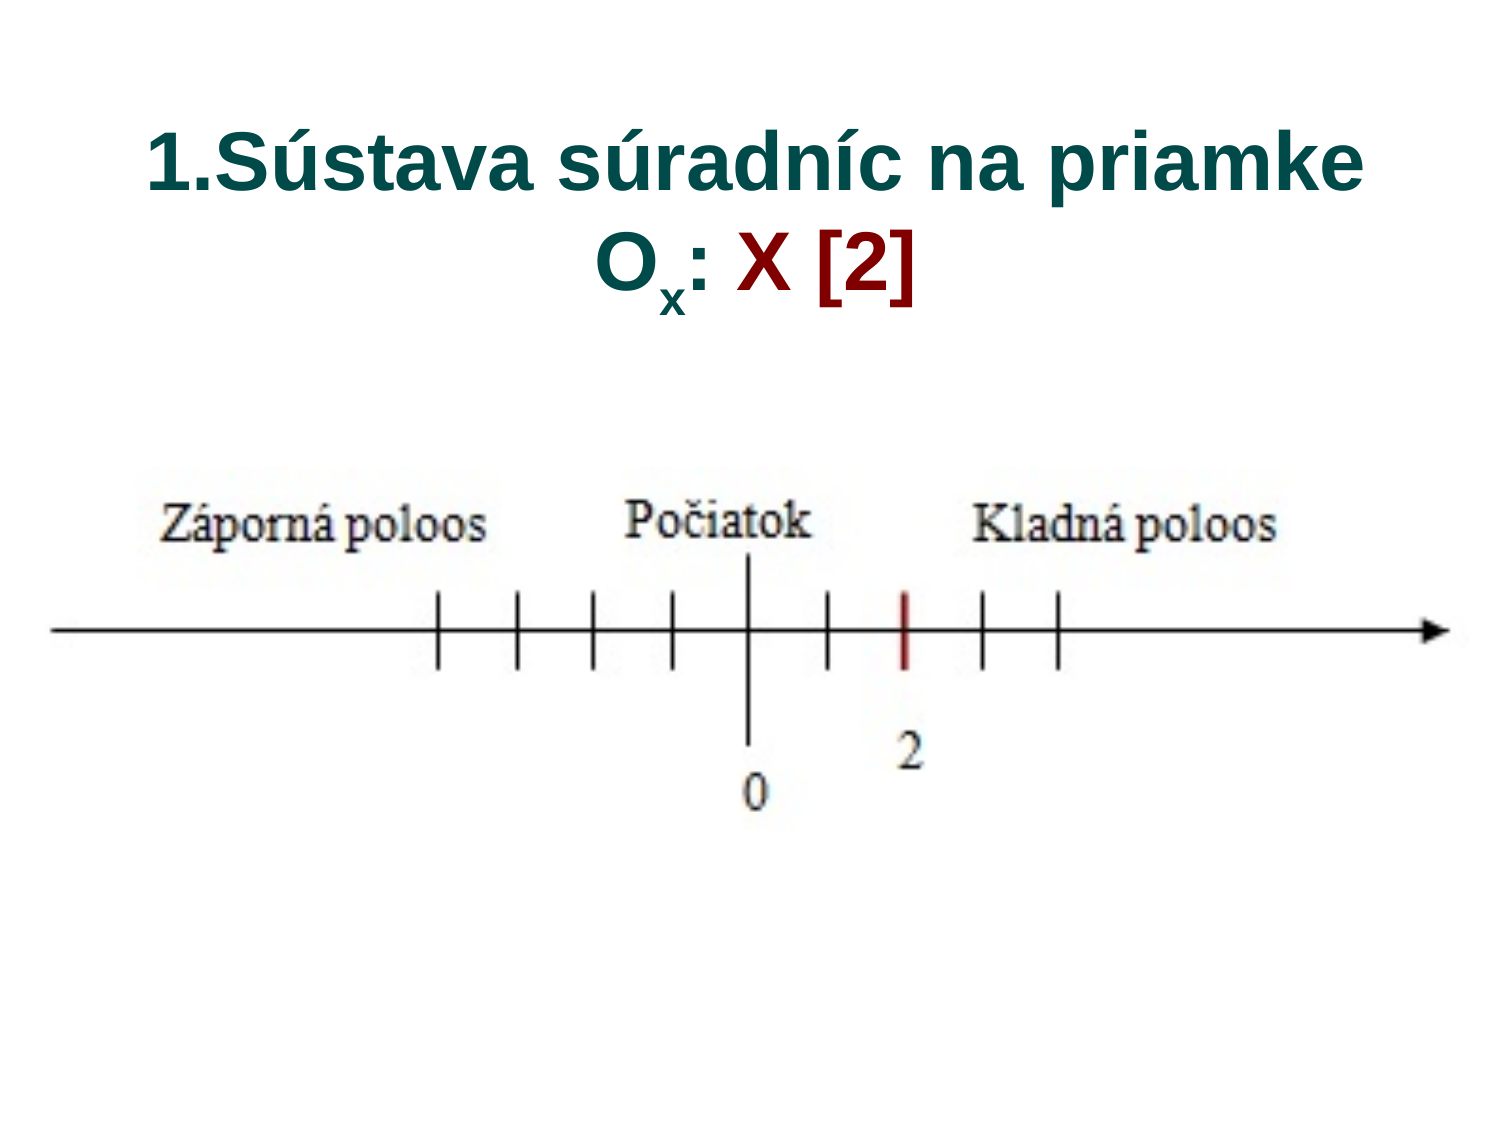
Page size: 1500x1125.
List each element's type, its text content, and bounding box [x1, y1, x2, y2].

picture [17, 467, 1500, 847]
text_box Sústava súradníc na priamke Ox: X [2] [64, 0, 1447, 333]
